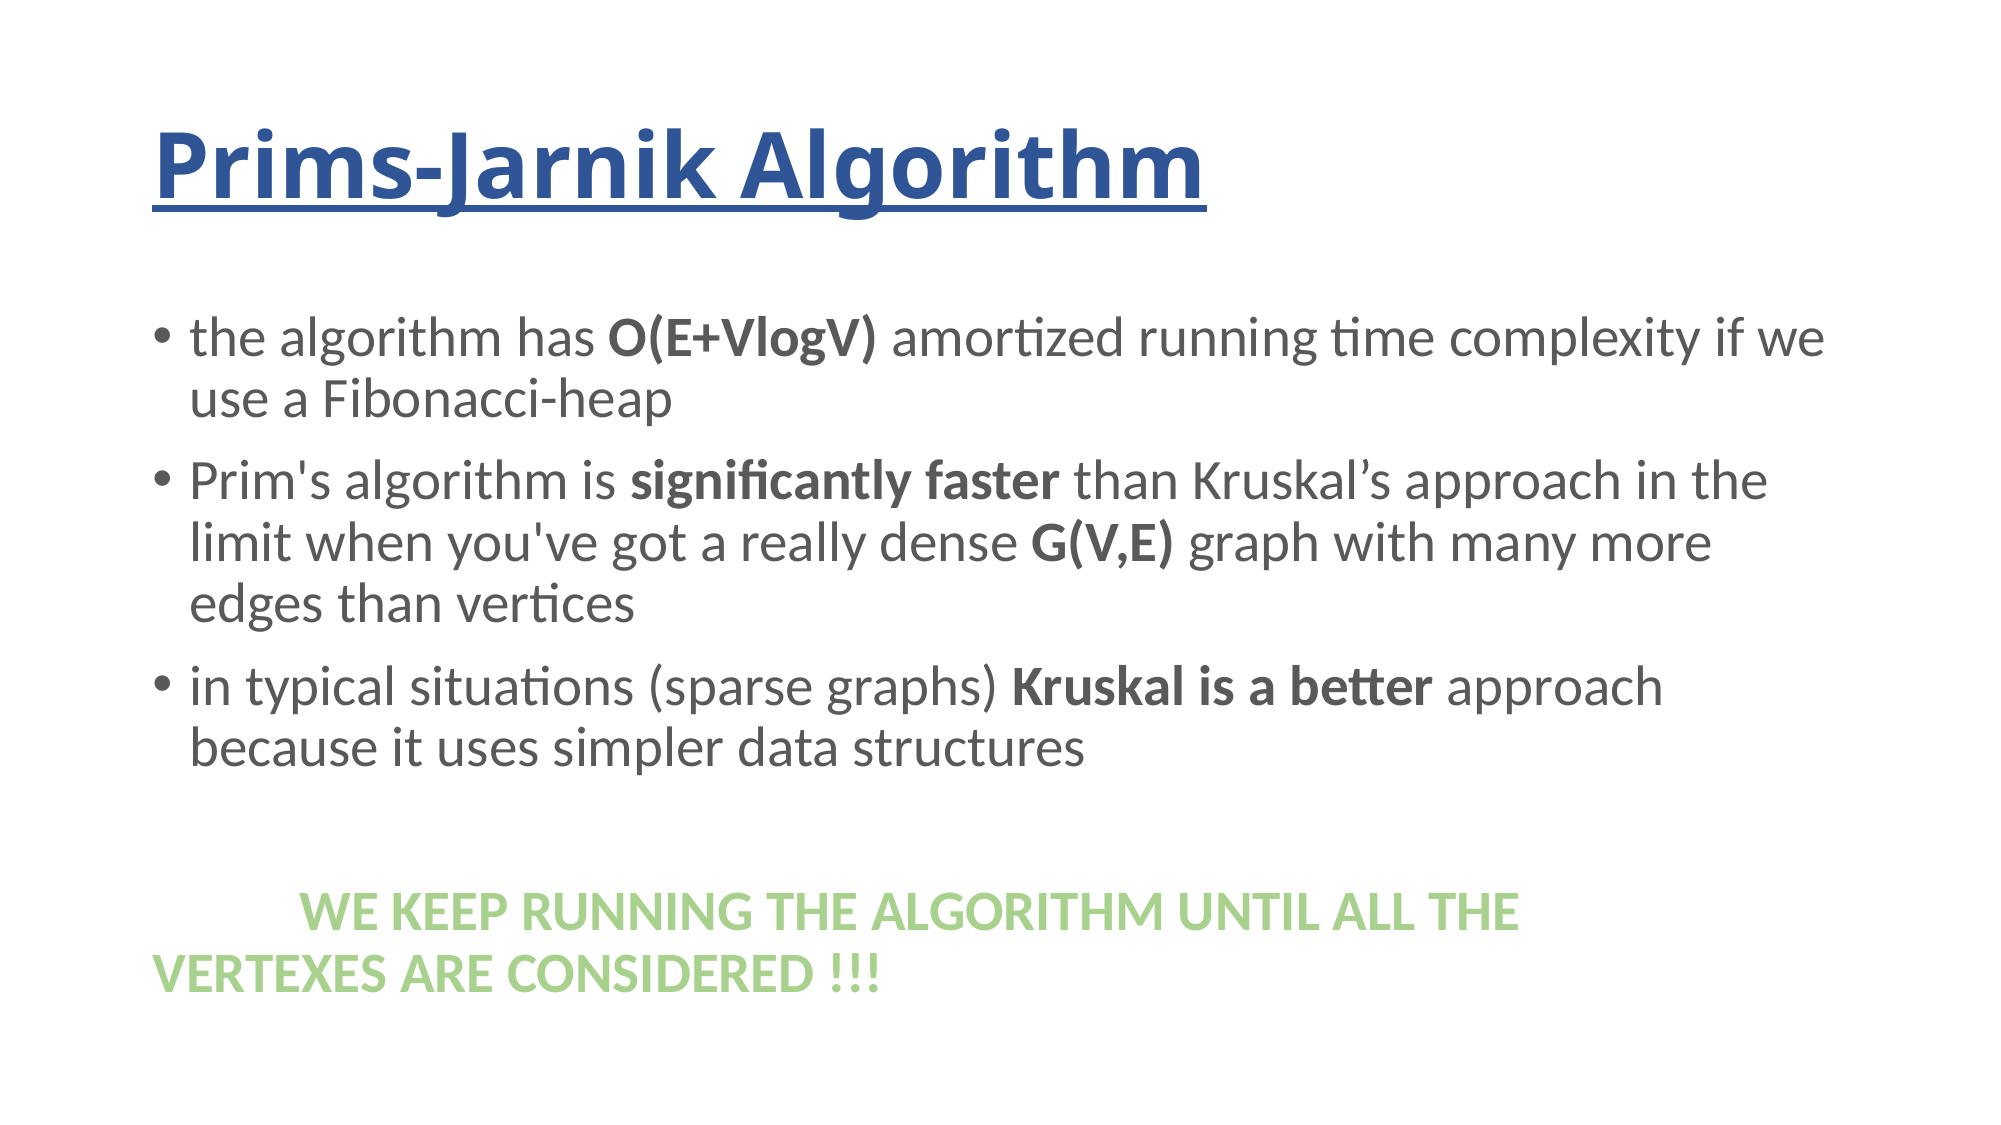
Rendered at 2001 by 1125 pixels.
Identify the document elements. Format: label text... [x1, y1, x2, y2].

list the algorithm has O(E+VlogV) amortized running time complexity if we use a Fibonacci-heap Prim's algorithm is significantly faster than Kruskal’s approach in the limit when you've got a really dense G(V,E) graph with many more edges than vertices in typical situations (sparse graphs) Kruskal is a better approach because it uses simpler data structures WE KEEP RUNNING THE ALGORITHM UNTIL ALL THE VERTEXES ARE CONSIDERED !!! [137, 299, 1863, 1014]
title Prims-Jarnik Algorithm [137, 59, 1863, 278]
